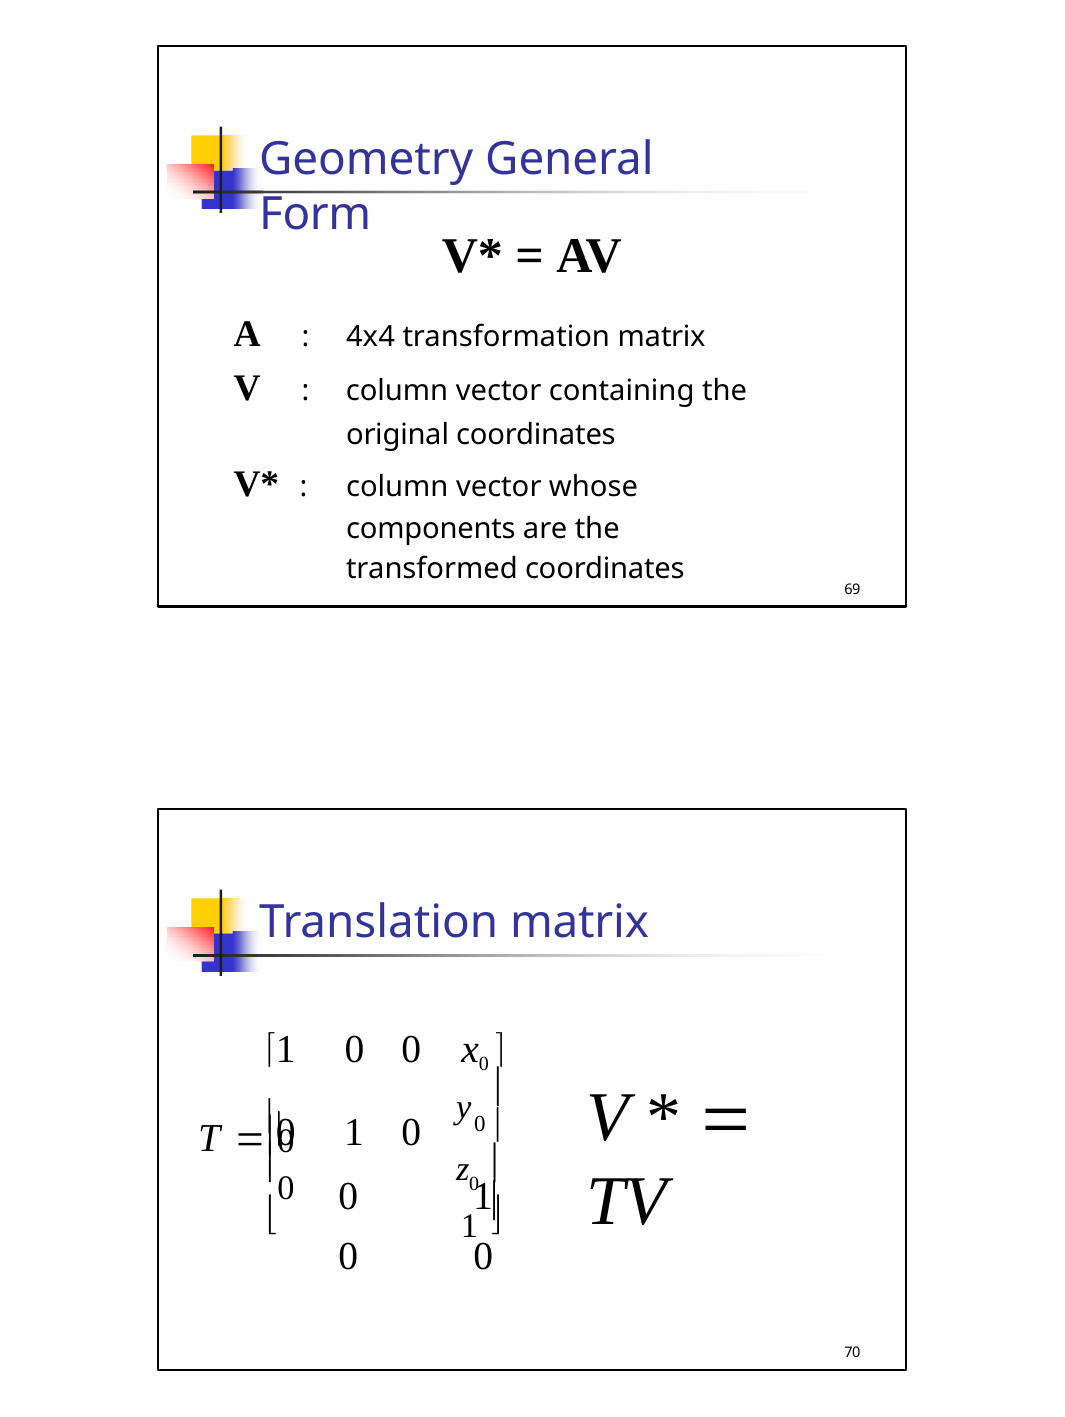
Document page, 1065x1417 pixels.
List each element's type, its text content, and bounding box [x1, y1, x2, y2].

text_box [158, 46, 907, 607]
text_box [158, 809, 907, 1370]
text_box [167, 889, 869, 977]
text_box 70 [842, 1339, 865, 1360]
